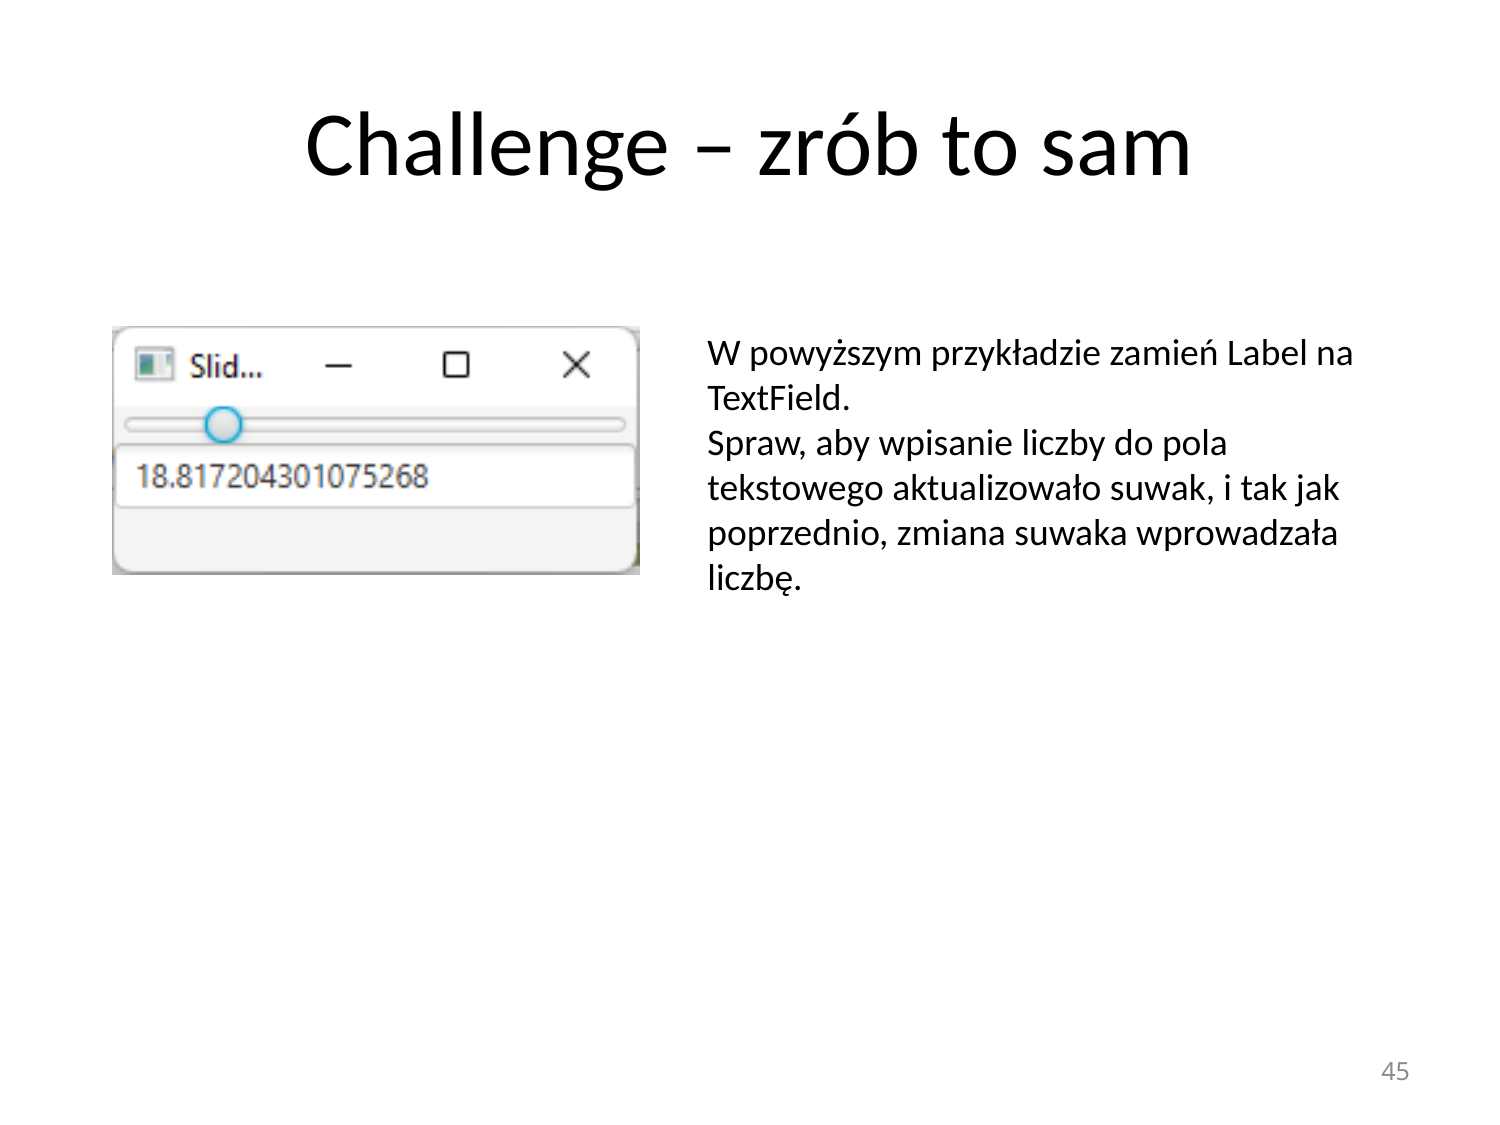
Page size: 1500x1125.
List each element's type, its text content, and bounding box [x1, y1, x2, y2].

title Challenge – zrób to sam [74, 44, 1426, 233]
text_box W powyższym przykładzie zamień Label na TextField. Spraw, aby wpisanie liczby do pola tekstowego aktualizowało suwak, i tak jak poprzednio, zmiana suwaka wprowadzała liczbę. [692, 320, 1427, 605]
slide_number 45 [1074, 1042, 1425, 1103]
picture [111, 325, 640, 575]
